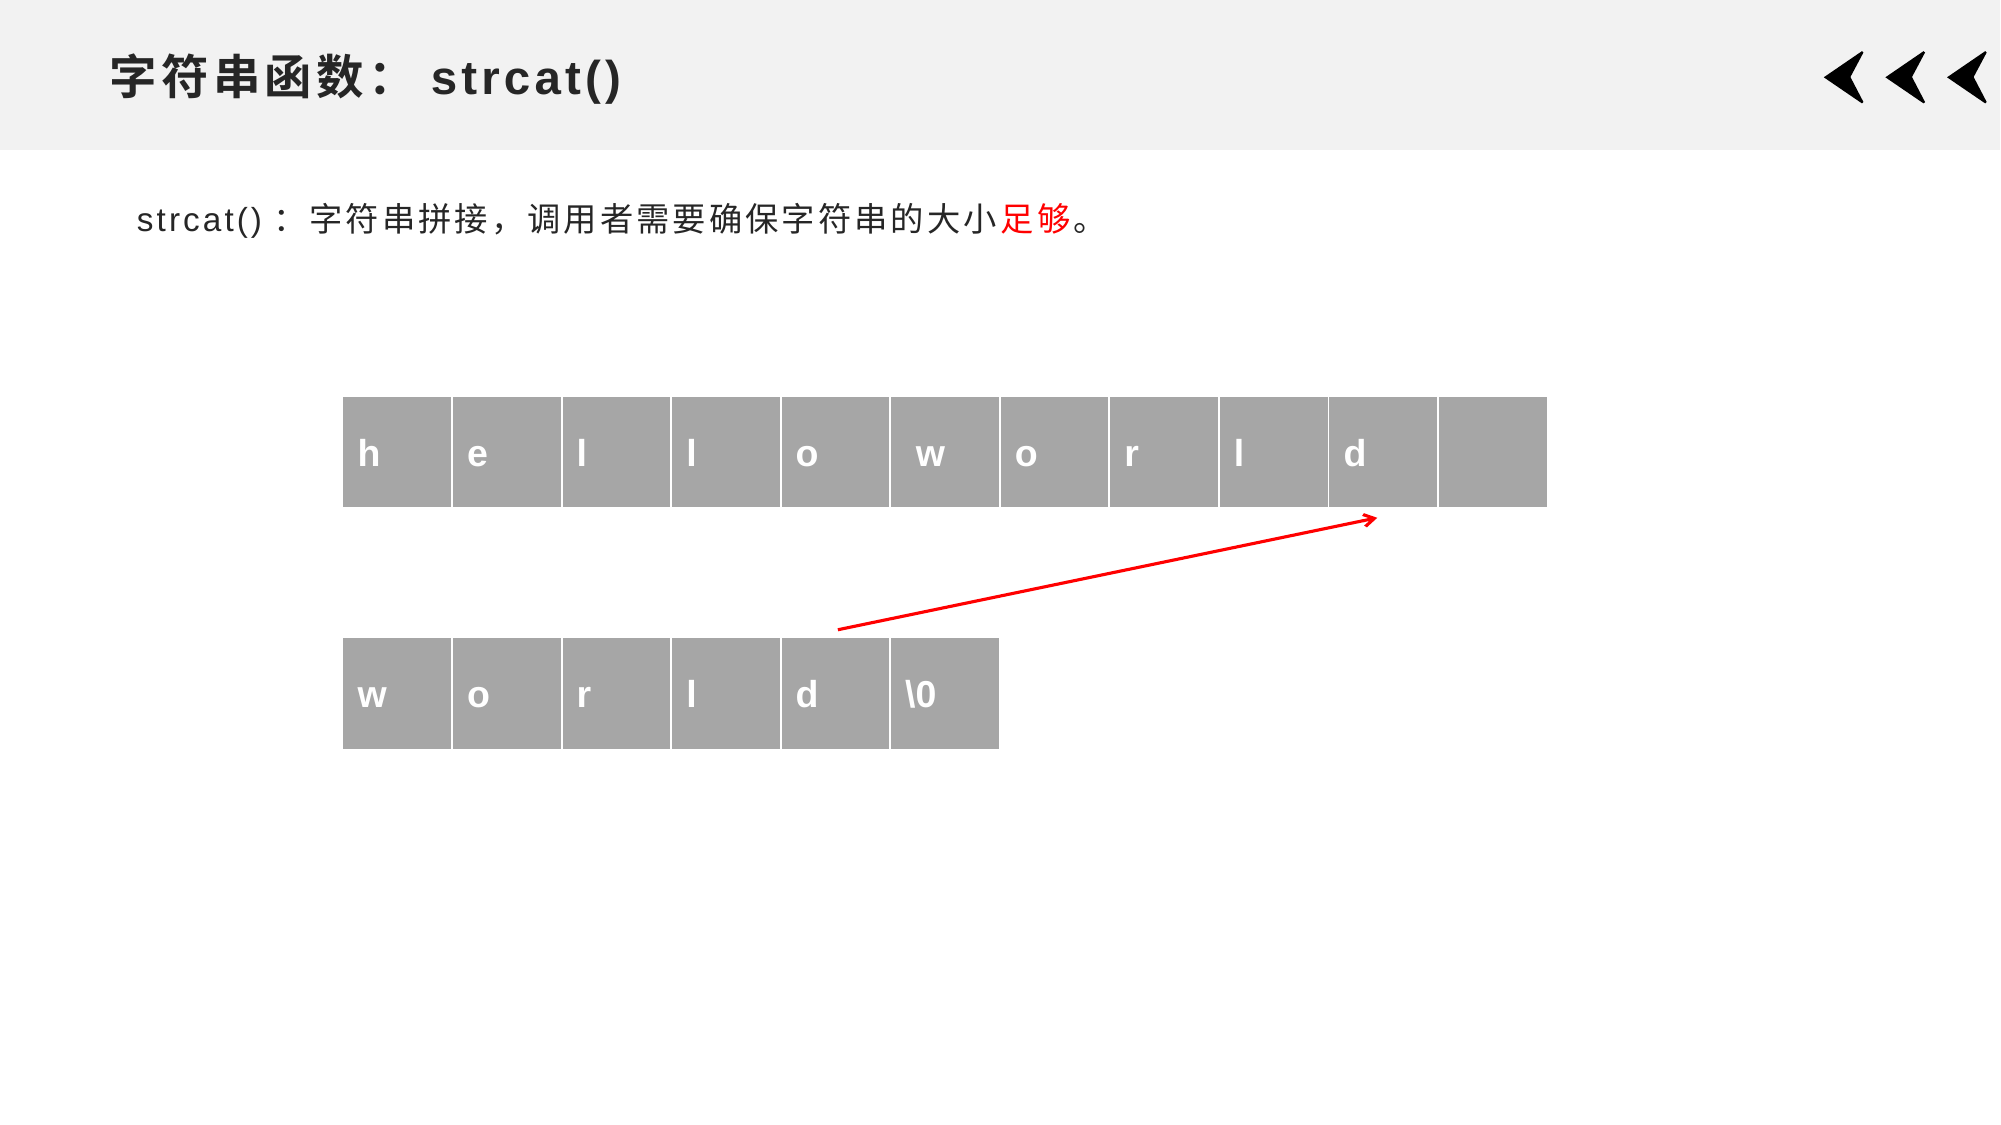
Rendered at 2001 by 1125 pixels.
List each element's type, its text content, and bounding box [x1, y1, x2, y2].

table_header l [563, 397, 670, 507]
table_header d [1329, 397, 1437, 507]
table_header \0 [891, 638, 999, 749]
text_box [837, 517, 1378, 630]
table_header w [343, 638, 451, 749]
table_header e [453, 397, 561, 507]
table_header o [1001, 397, 1108, 507]
list strcat()：字符串拼接，调用者需要确保字符串的大小足够。 [122, 178, 1122, 269]
table_header o [453, 638, 561, 749]
table_header [1439, 397, 1547, 507]
table_header l [672, 397, 780, 507]
table_header l [672, 638, 780, 749]
table_header l [1220, 397, 1328, 507]
table_header h [343, 397, 451, 507]
table_header r [1110, 397, 1218, 507]
table_header o [782, 397, 889, 507]
table_header r [563, 638, 670, 749]
title 字符串函数：strcat() [95, 38, 1906, 112]
table_header d [782, 638, 889, 749]
table_header w [891, 397, 999, 507]
